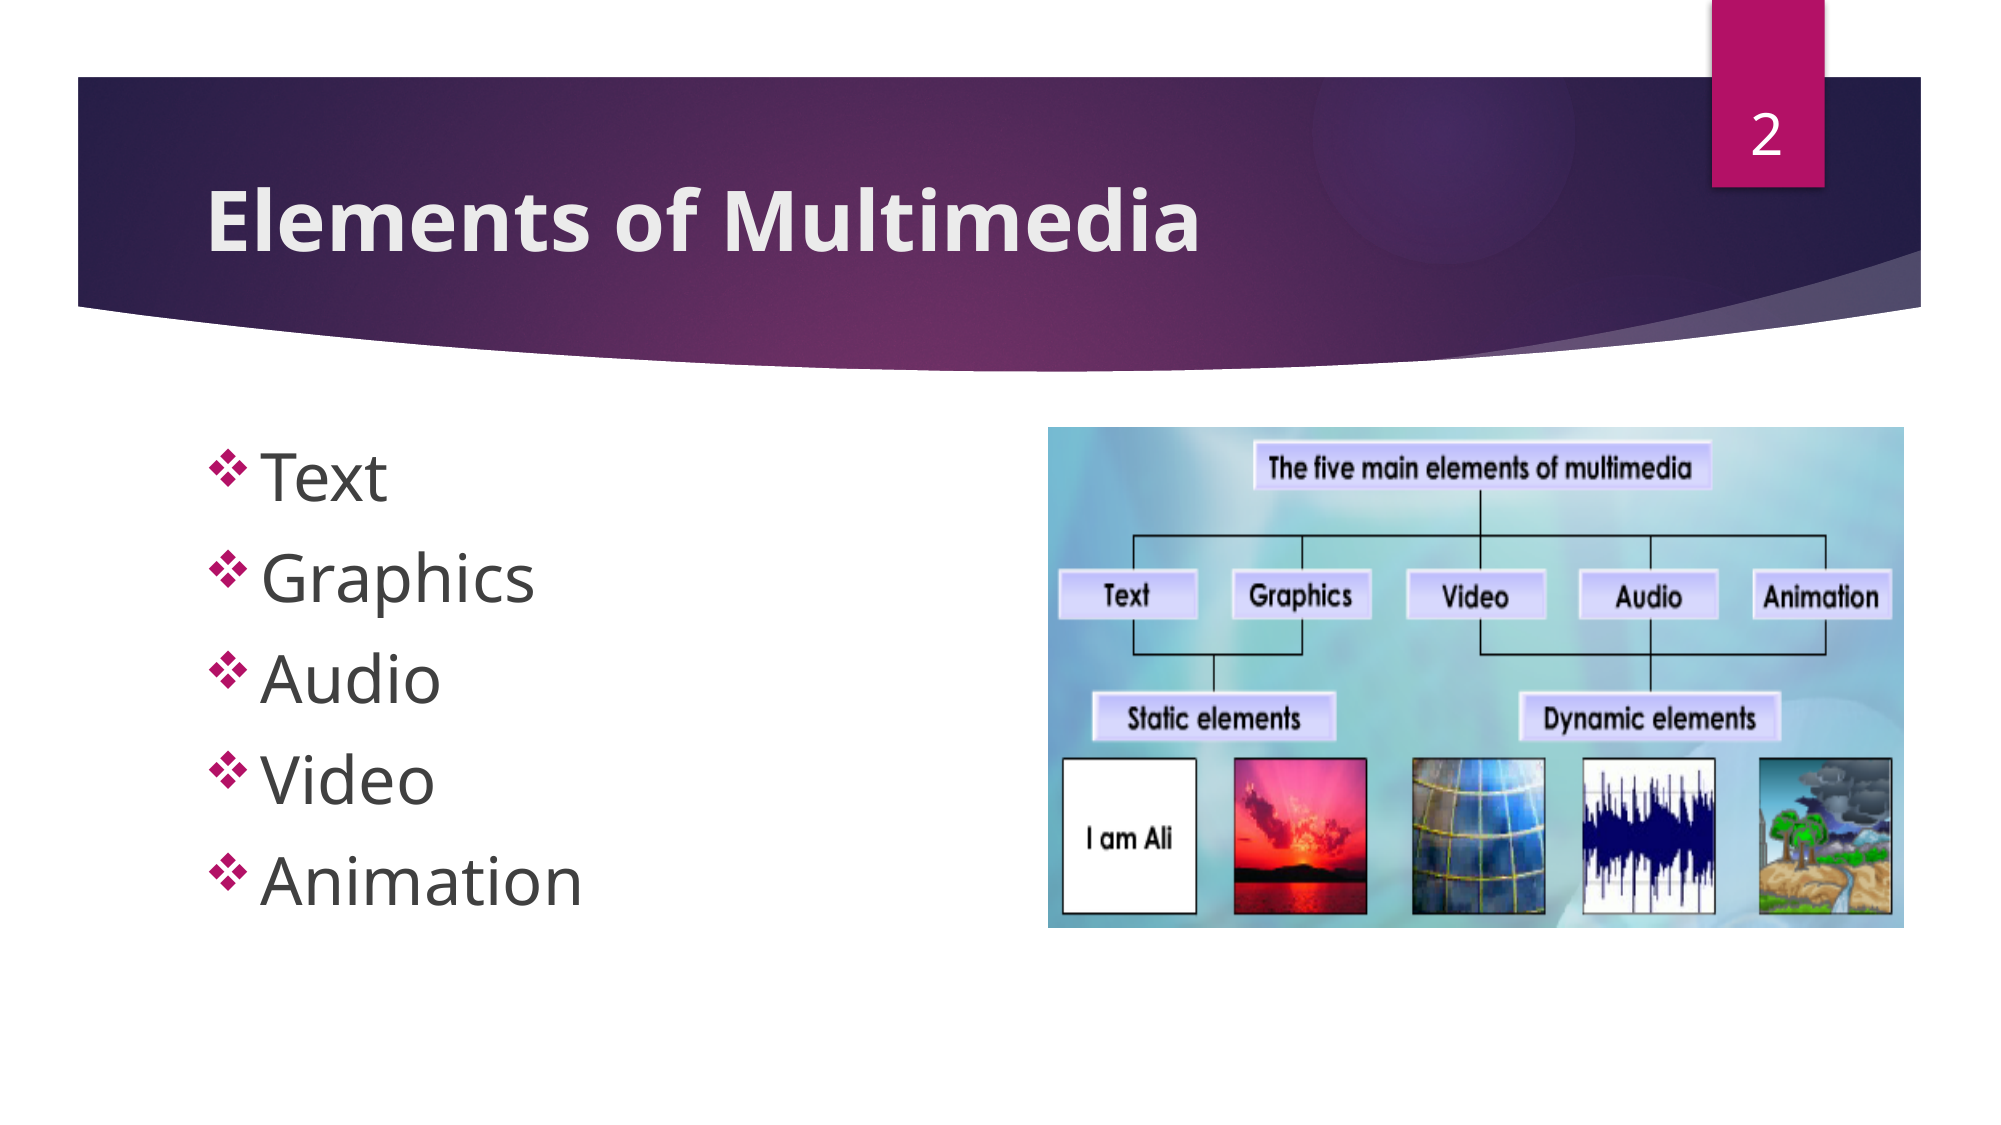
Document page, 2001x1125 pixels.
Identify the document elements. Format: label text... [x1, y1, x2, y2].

title Elements of Multimedia [189, 159, 1627, 276]
picture [1048, 426, 1904, 929]
slide_number 2 [1698, 48, 1836, 175]
list Text Graphics Audio Video Animation [189, 427, 1638, 988]
